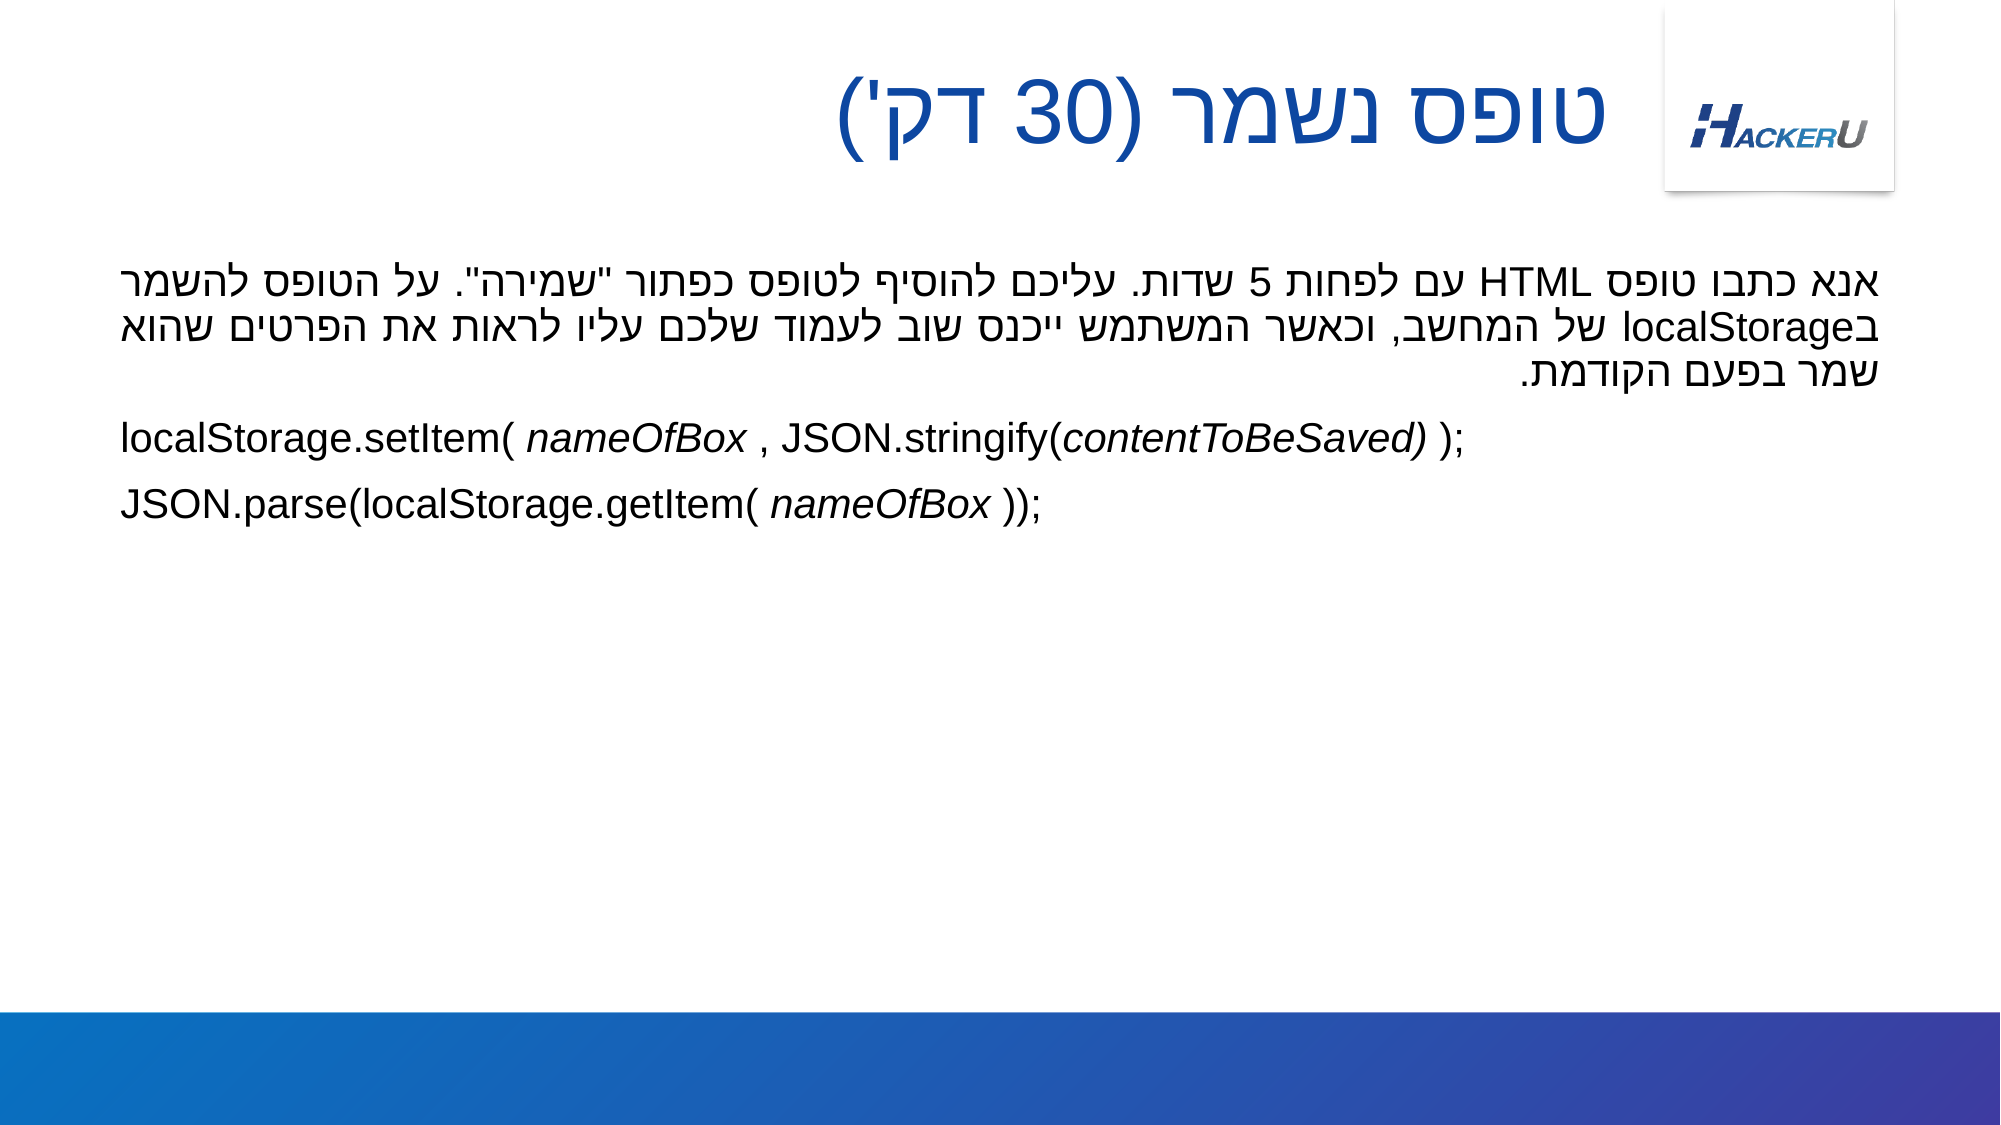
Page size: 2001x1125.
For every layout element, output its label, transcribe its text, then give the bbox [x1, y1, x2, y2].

title טופס נשמר (30 דק') [105, 4, 1625, 223]
picture [1637, 0, 1921, 207]
list אנא כתבו טופס HTML עם לפחות 5 שדות. עליכם להוסיף לטופס כפתור "שמירה". על הטופס להשמר בlocalStorage של המחשב, וכאשר המשתמש ייכנס שוב לעמוד שלכם עליו לראות את הפרטים שהוא שמר בפעם הקודמת. localStorage.setItem( nameOfBox , JSON.stringify(contentToBeSaved) ); JSON.parse(localStorage.getItem( nameOfBox )); [105, 252, 1895, 1014]
